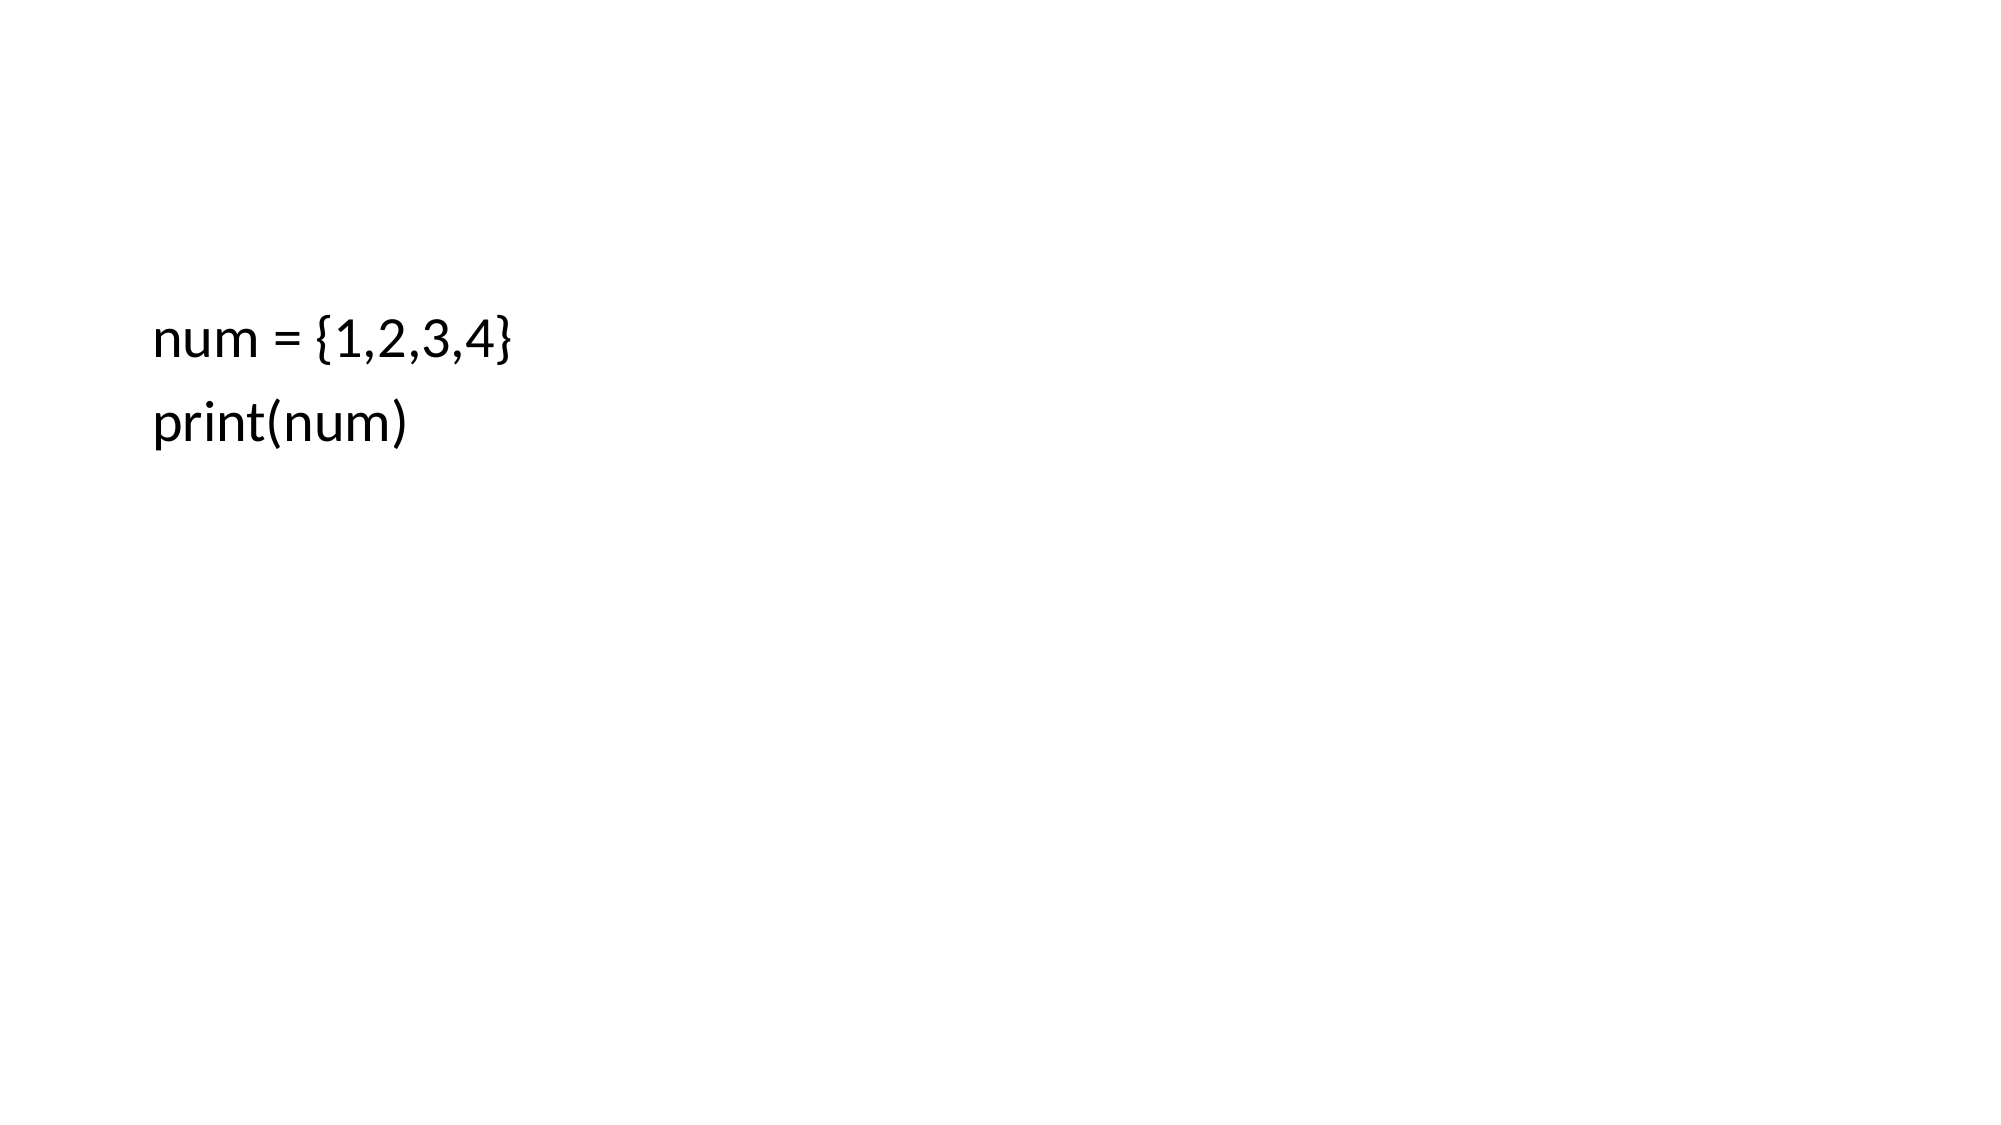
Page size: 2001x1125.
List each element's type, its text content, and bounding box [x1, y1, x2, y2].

list num = {1,2,3,4} print(num) [137, 299, 1863, 1014]
